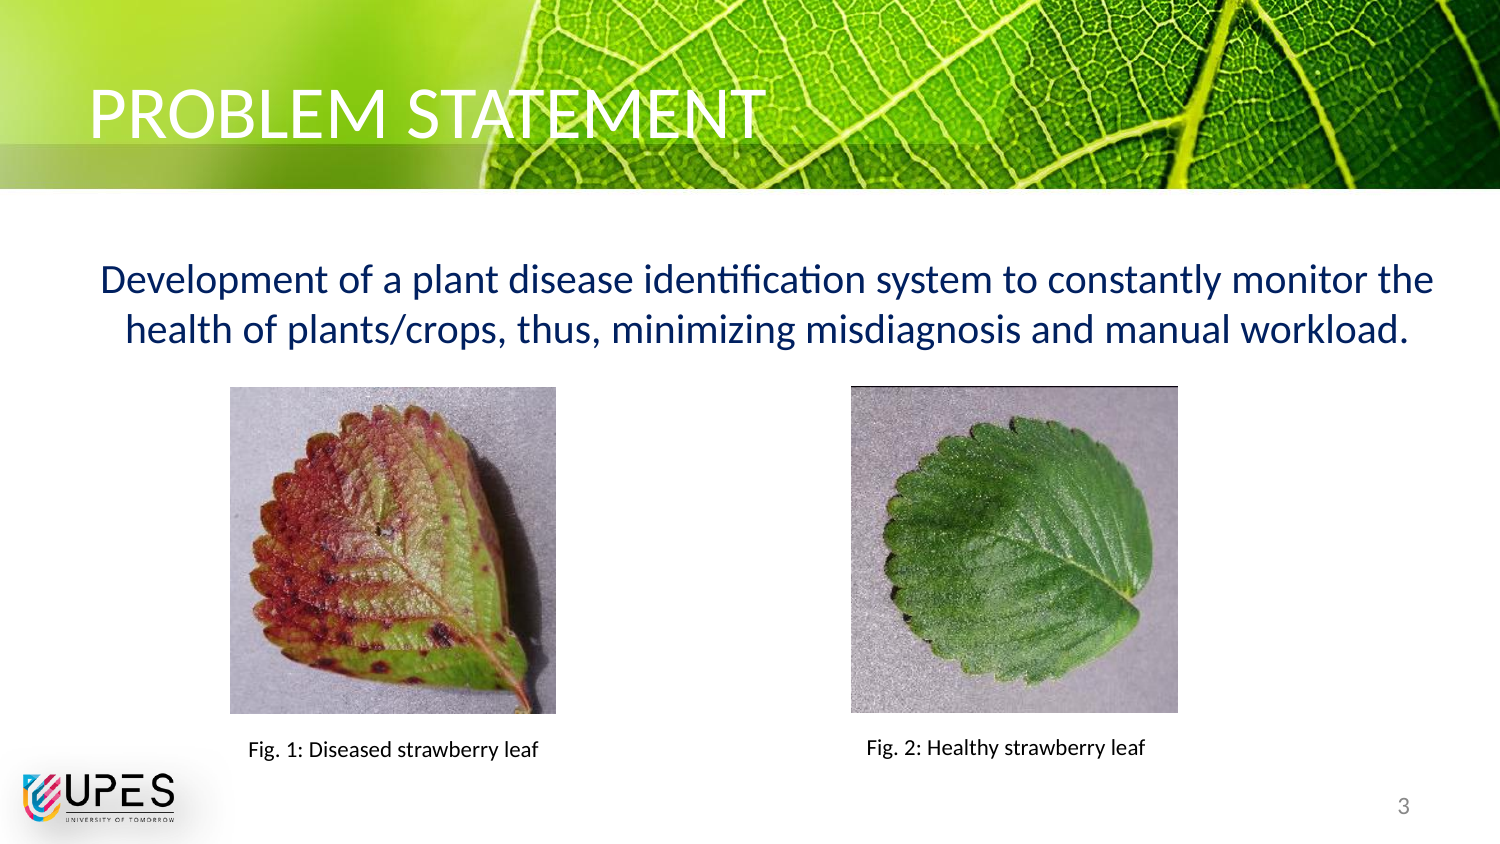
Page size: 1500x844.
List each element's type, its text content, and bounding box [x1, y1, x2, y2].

title PROBLEM STATEMENT [73, 46, 1402, 172]
picture [0, 0, 1500, 844]
list Development of a plant disease identification system to constantly monitor the health of plants/crops, thus, minimizing misdiagnosis and manual workload. [64, 244, 1471, 353]
text_box Fig. 1: Diseased strawberry leaf [233, 726, 694, 770]
text_box Fig. 2: Healthy strawberry leaf [851, 724, 1195, 768]
slide_number ‹#› [1074, 782, 1425, 827]
